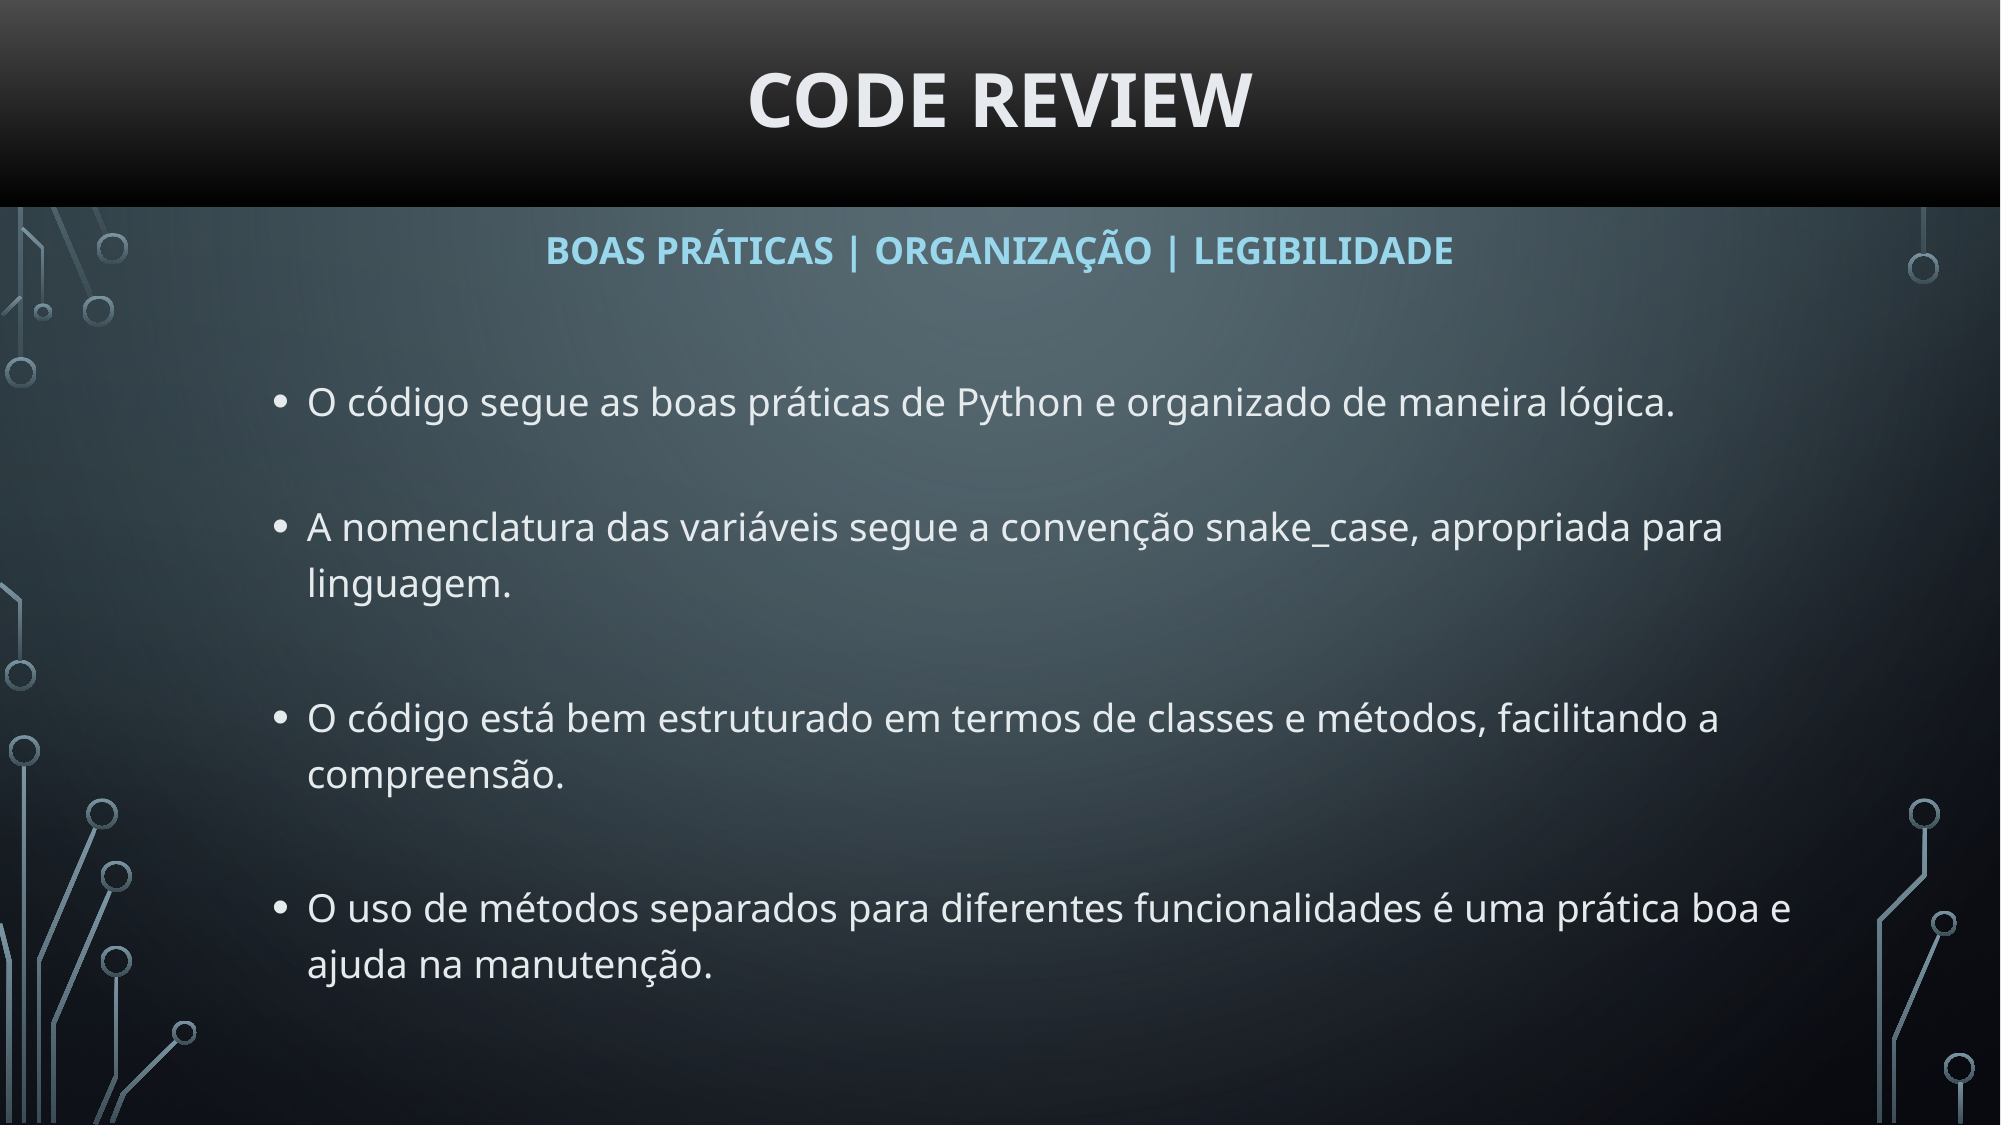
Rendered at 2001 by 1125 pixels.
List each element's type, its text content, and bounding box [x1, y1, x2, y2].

list O código segue as boas práticas de Python e organizado de maneira lógica. A nomenclatura das variáveis segue a convenção snake_case, apropriada para linguagem. O código está bem estruturado em termos de classes e métodos, facilitando a compreensão. O uso de métodos separados para diferentes funcionalidades é uma prática boa e ajuda na manutenção. [187, 360, 1813, 1003]
title Code Review [0, 0, 2000, 207]
text_box BOAS PRÁTICAS | ORGANIZAÇÃO | LEGIBILIDADE [508, 220, 1492, 280]
